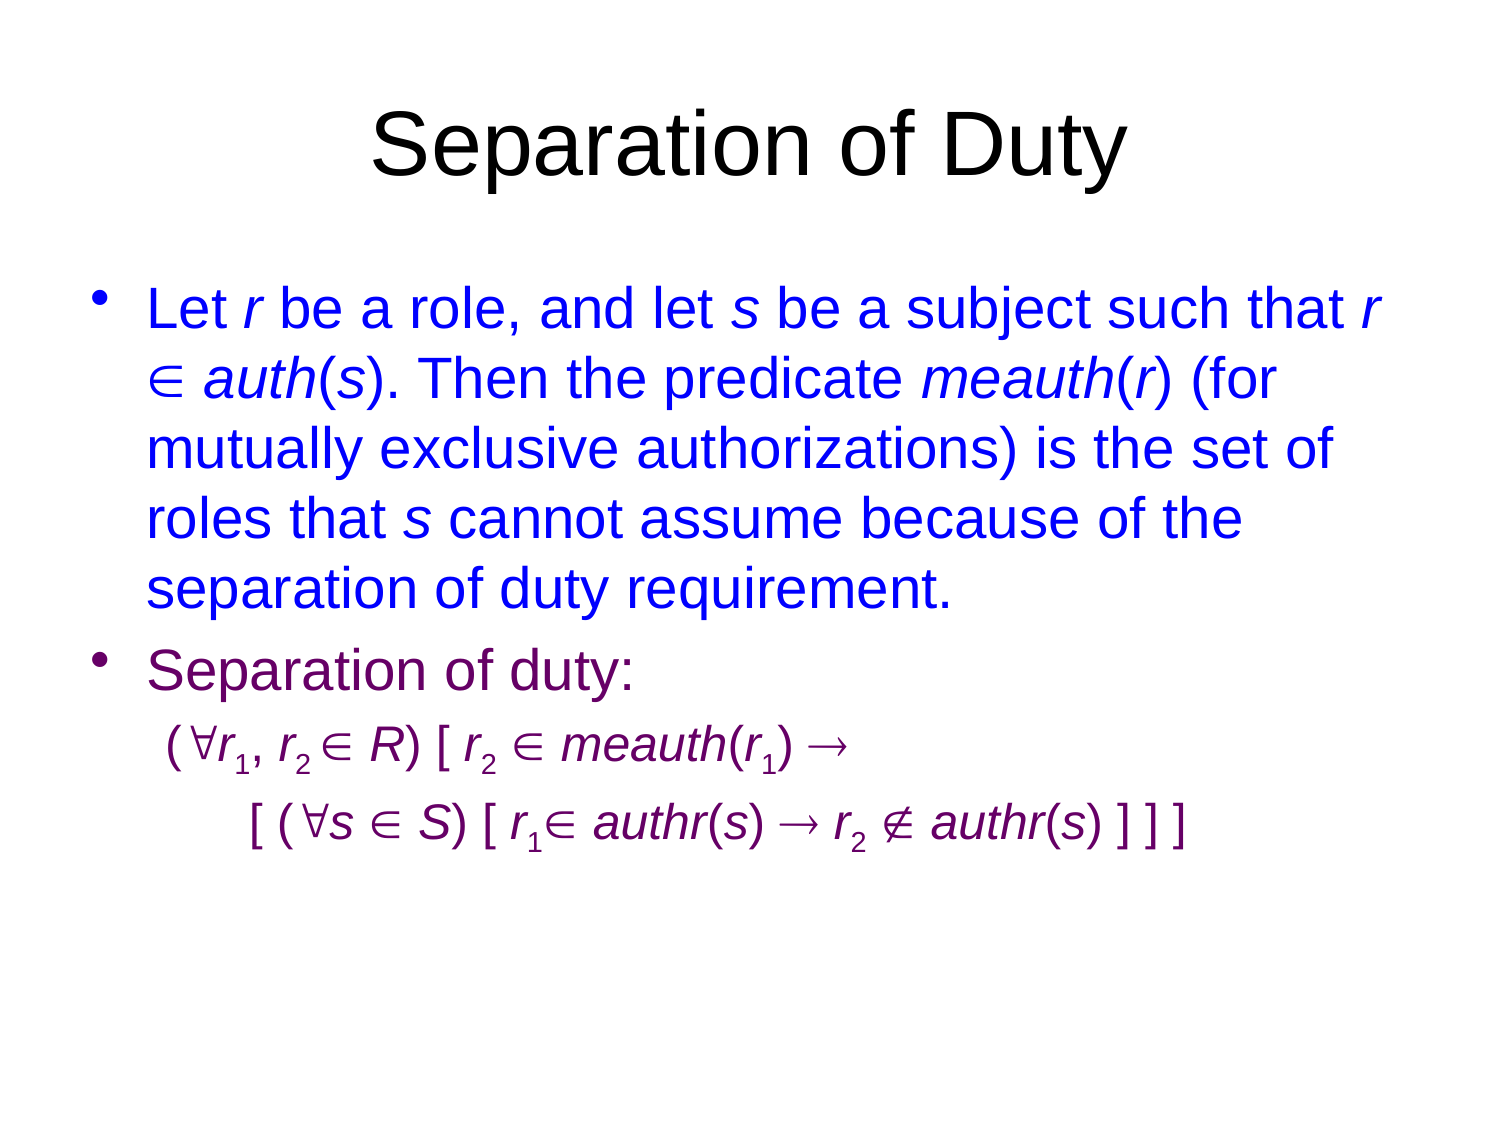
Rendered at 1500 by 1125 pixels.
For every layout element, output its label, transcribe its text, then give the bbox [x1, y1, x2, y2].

list Let r be a role, and let s be a subject such that r  auth(s). Then the predicate meauth(r) (for mutually exclusive authorizations) is the set of roles that s cannot assume because of the separation of duty requirement. Separation of duty: (r1, r2  R) [ r2  meauth(r1)  [ (s  S) [ r1 authr(s)  r2  authr(s) ] ] ] [75, 262, 1425, 1005]
title Separation of Duty [75, 45, 1425, 233]
